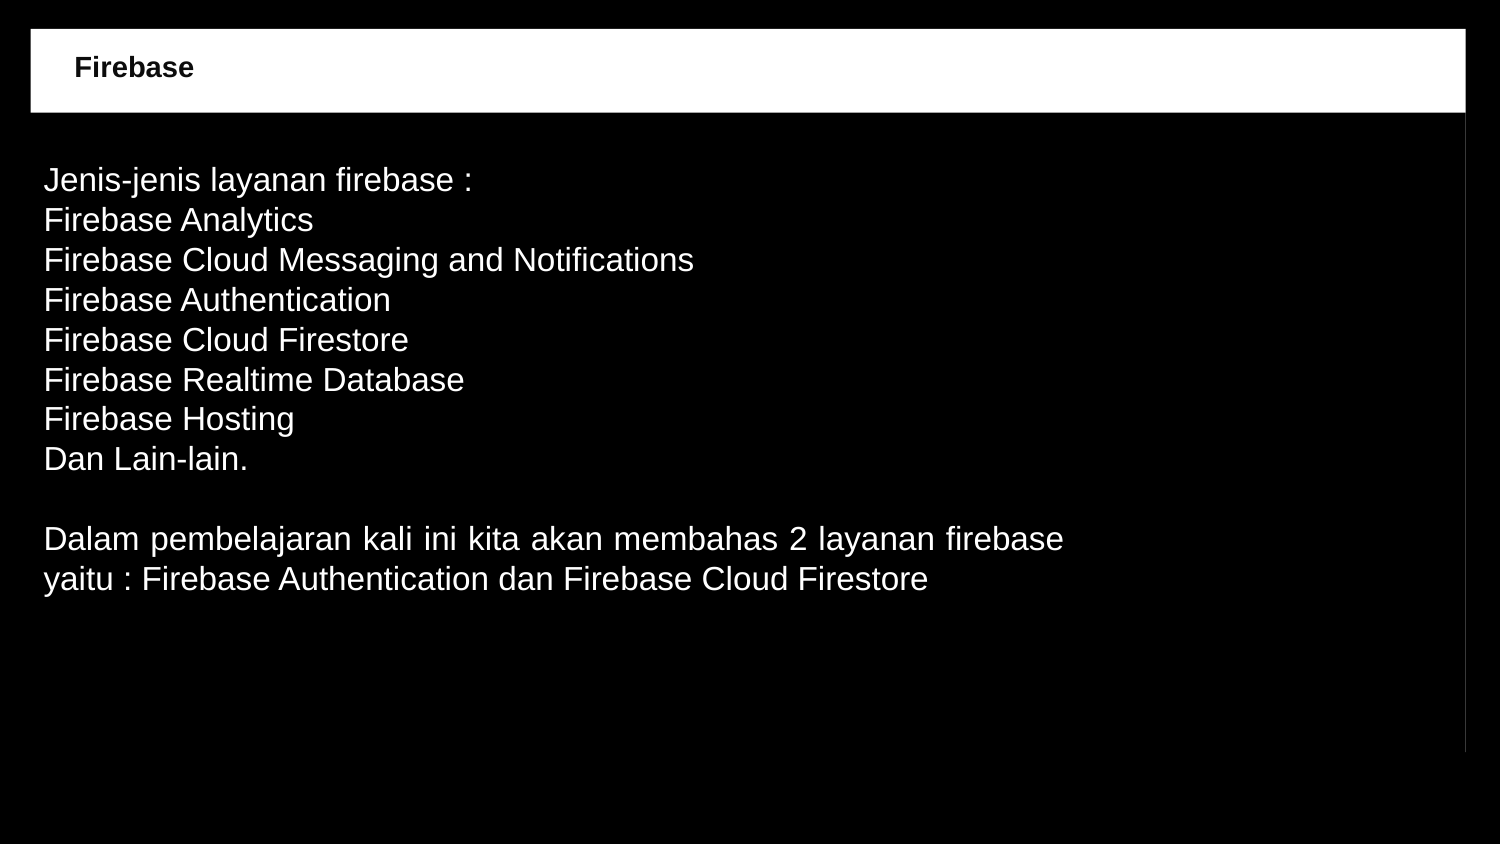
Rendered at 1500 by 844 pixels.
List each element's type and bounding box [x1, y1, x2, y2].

text_box [28, 42, 1466, 754]
